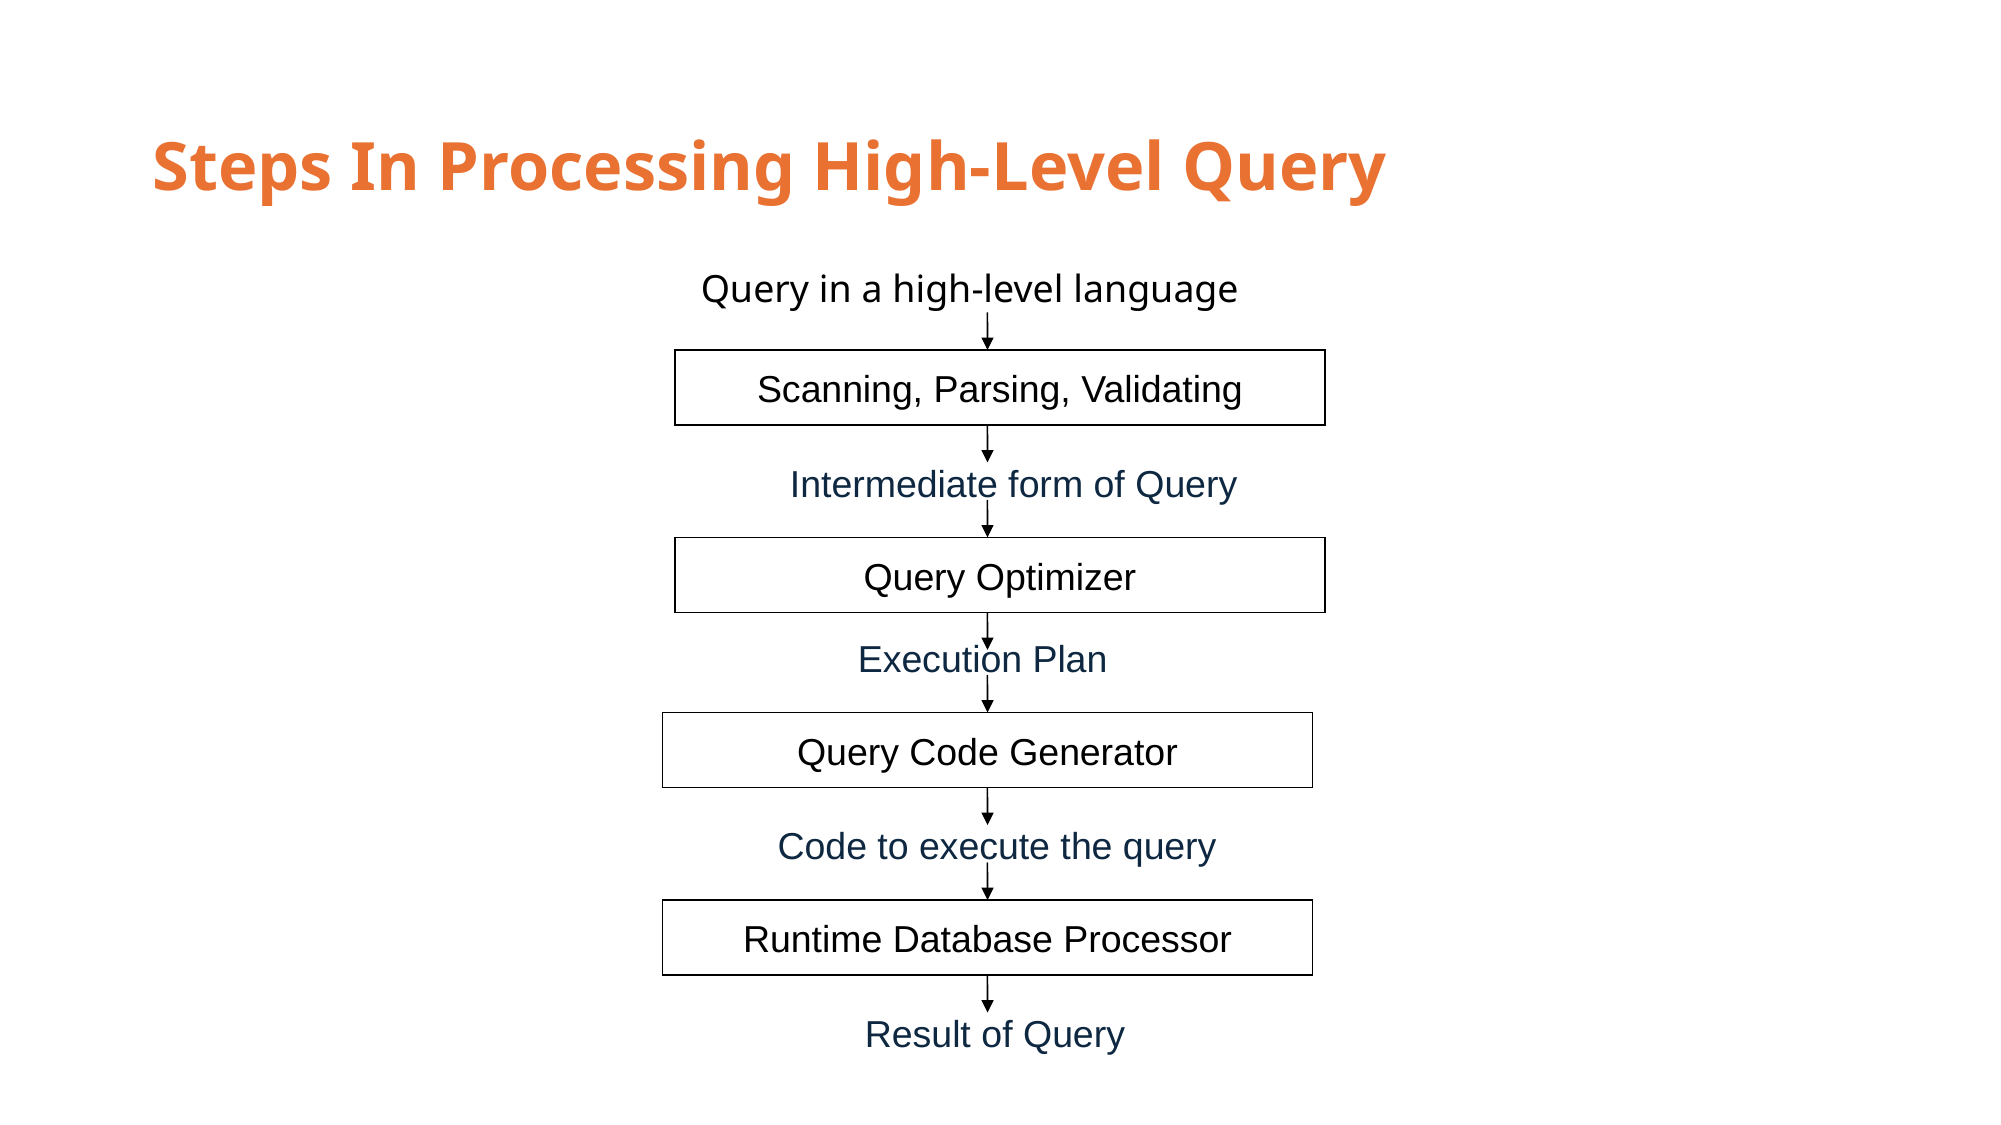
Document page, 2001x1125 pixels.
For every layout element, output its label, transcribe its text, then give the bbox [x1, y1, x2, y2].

title Steps In Processing High-Level Query [137, 59, 1863, 278]
text_box Result of Query [850, 1002, 1141, 1062]
text_box [981, 513, 994, 538]
text_box Execution Plan [843, 627, 1123, 687]
text_box [981, 875, 994, 899]
list Query in a high-level language [300, 262, 1650, 1025]
text_box Query Optimizer [675, 537, 1325, 613]
text_box Scanning, Parsing, Validating [675, 349, 1325, 425]
text_box [981, 312, 994, 350]
text_box Runtime Database Processor [662, 899, 1313, 975]
text_box Query Code Generator [662, 712, 1313, 788]
text_box [981, 687, 994, 712]
text_box Intermediate form of Query [775, 452, 1253, 513]
text_box Code to execute the query [762, 814, 1232, 875]
